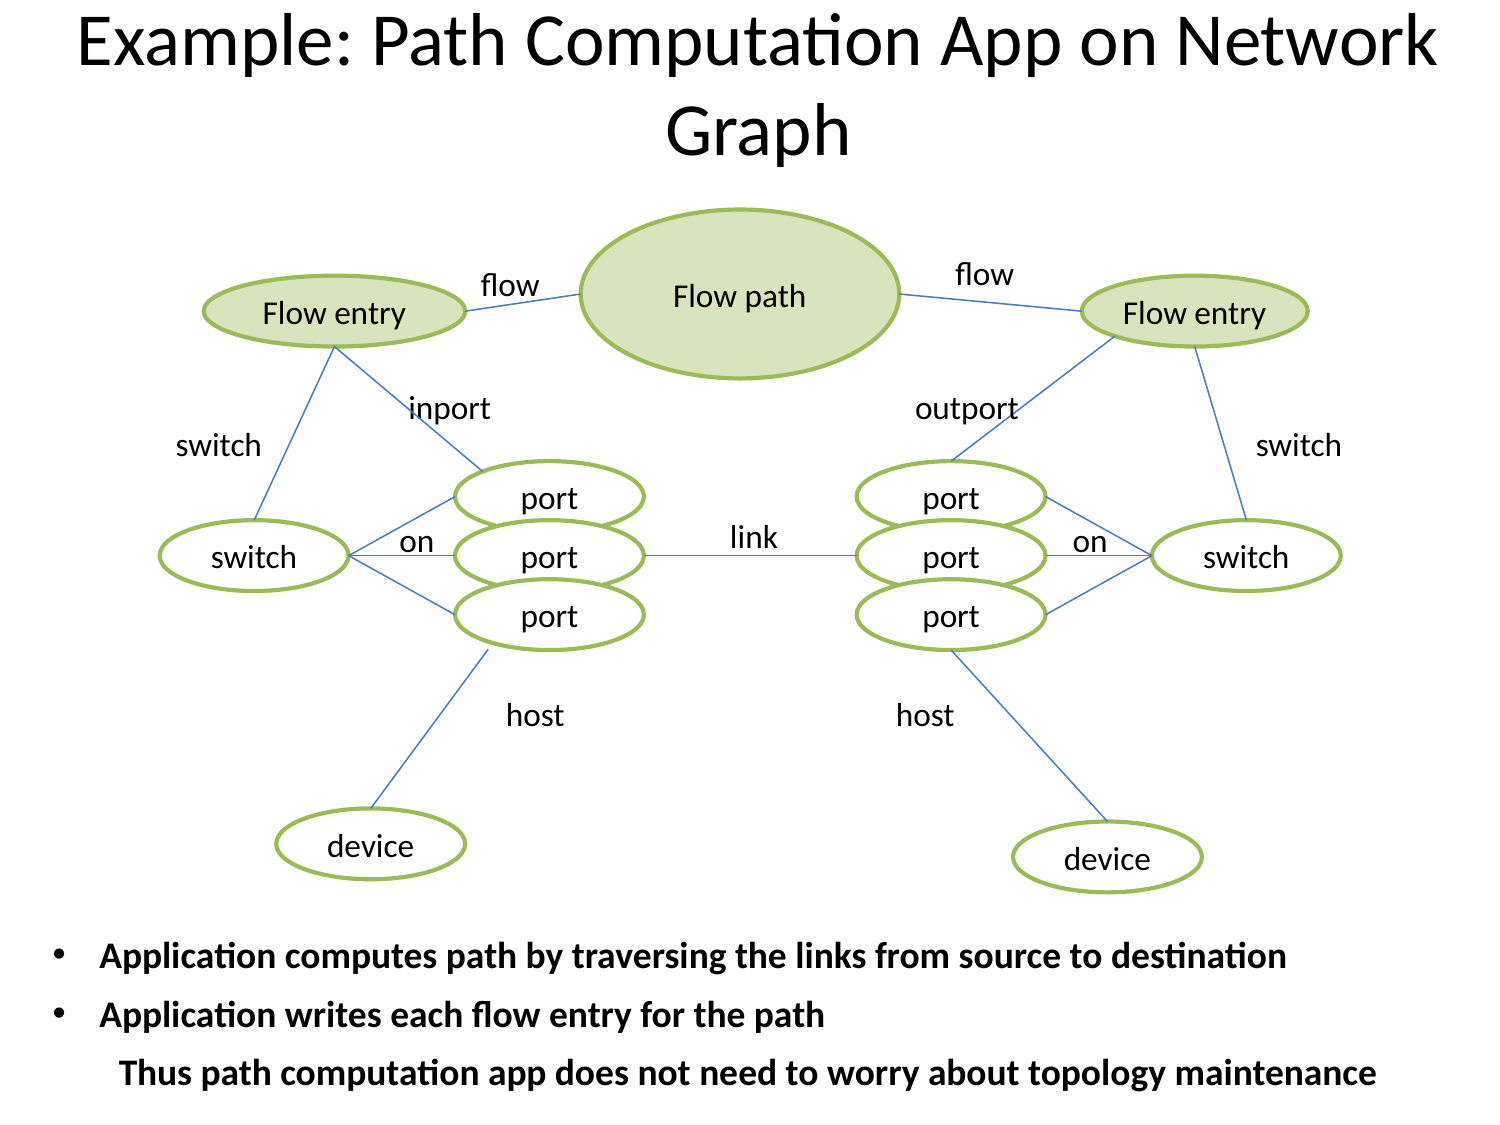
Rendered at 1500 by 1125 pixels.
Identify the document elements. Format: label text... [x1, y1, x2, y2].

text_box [159, 209, 1359, 893]
text_box Application computes path by traversing the links from source to destination Application writes each flow entry for the path Thus path computation app does not need to worry about topology maintenance [37, 910, 1468, 1101]
title Example: Path Computation App on Network Graph [48, 36, 1468, 124]
